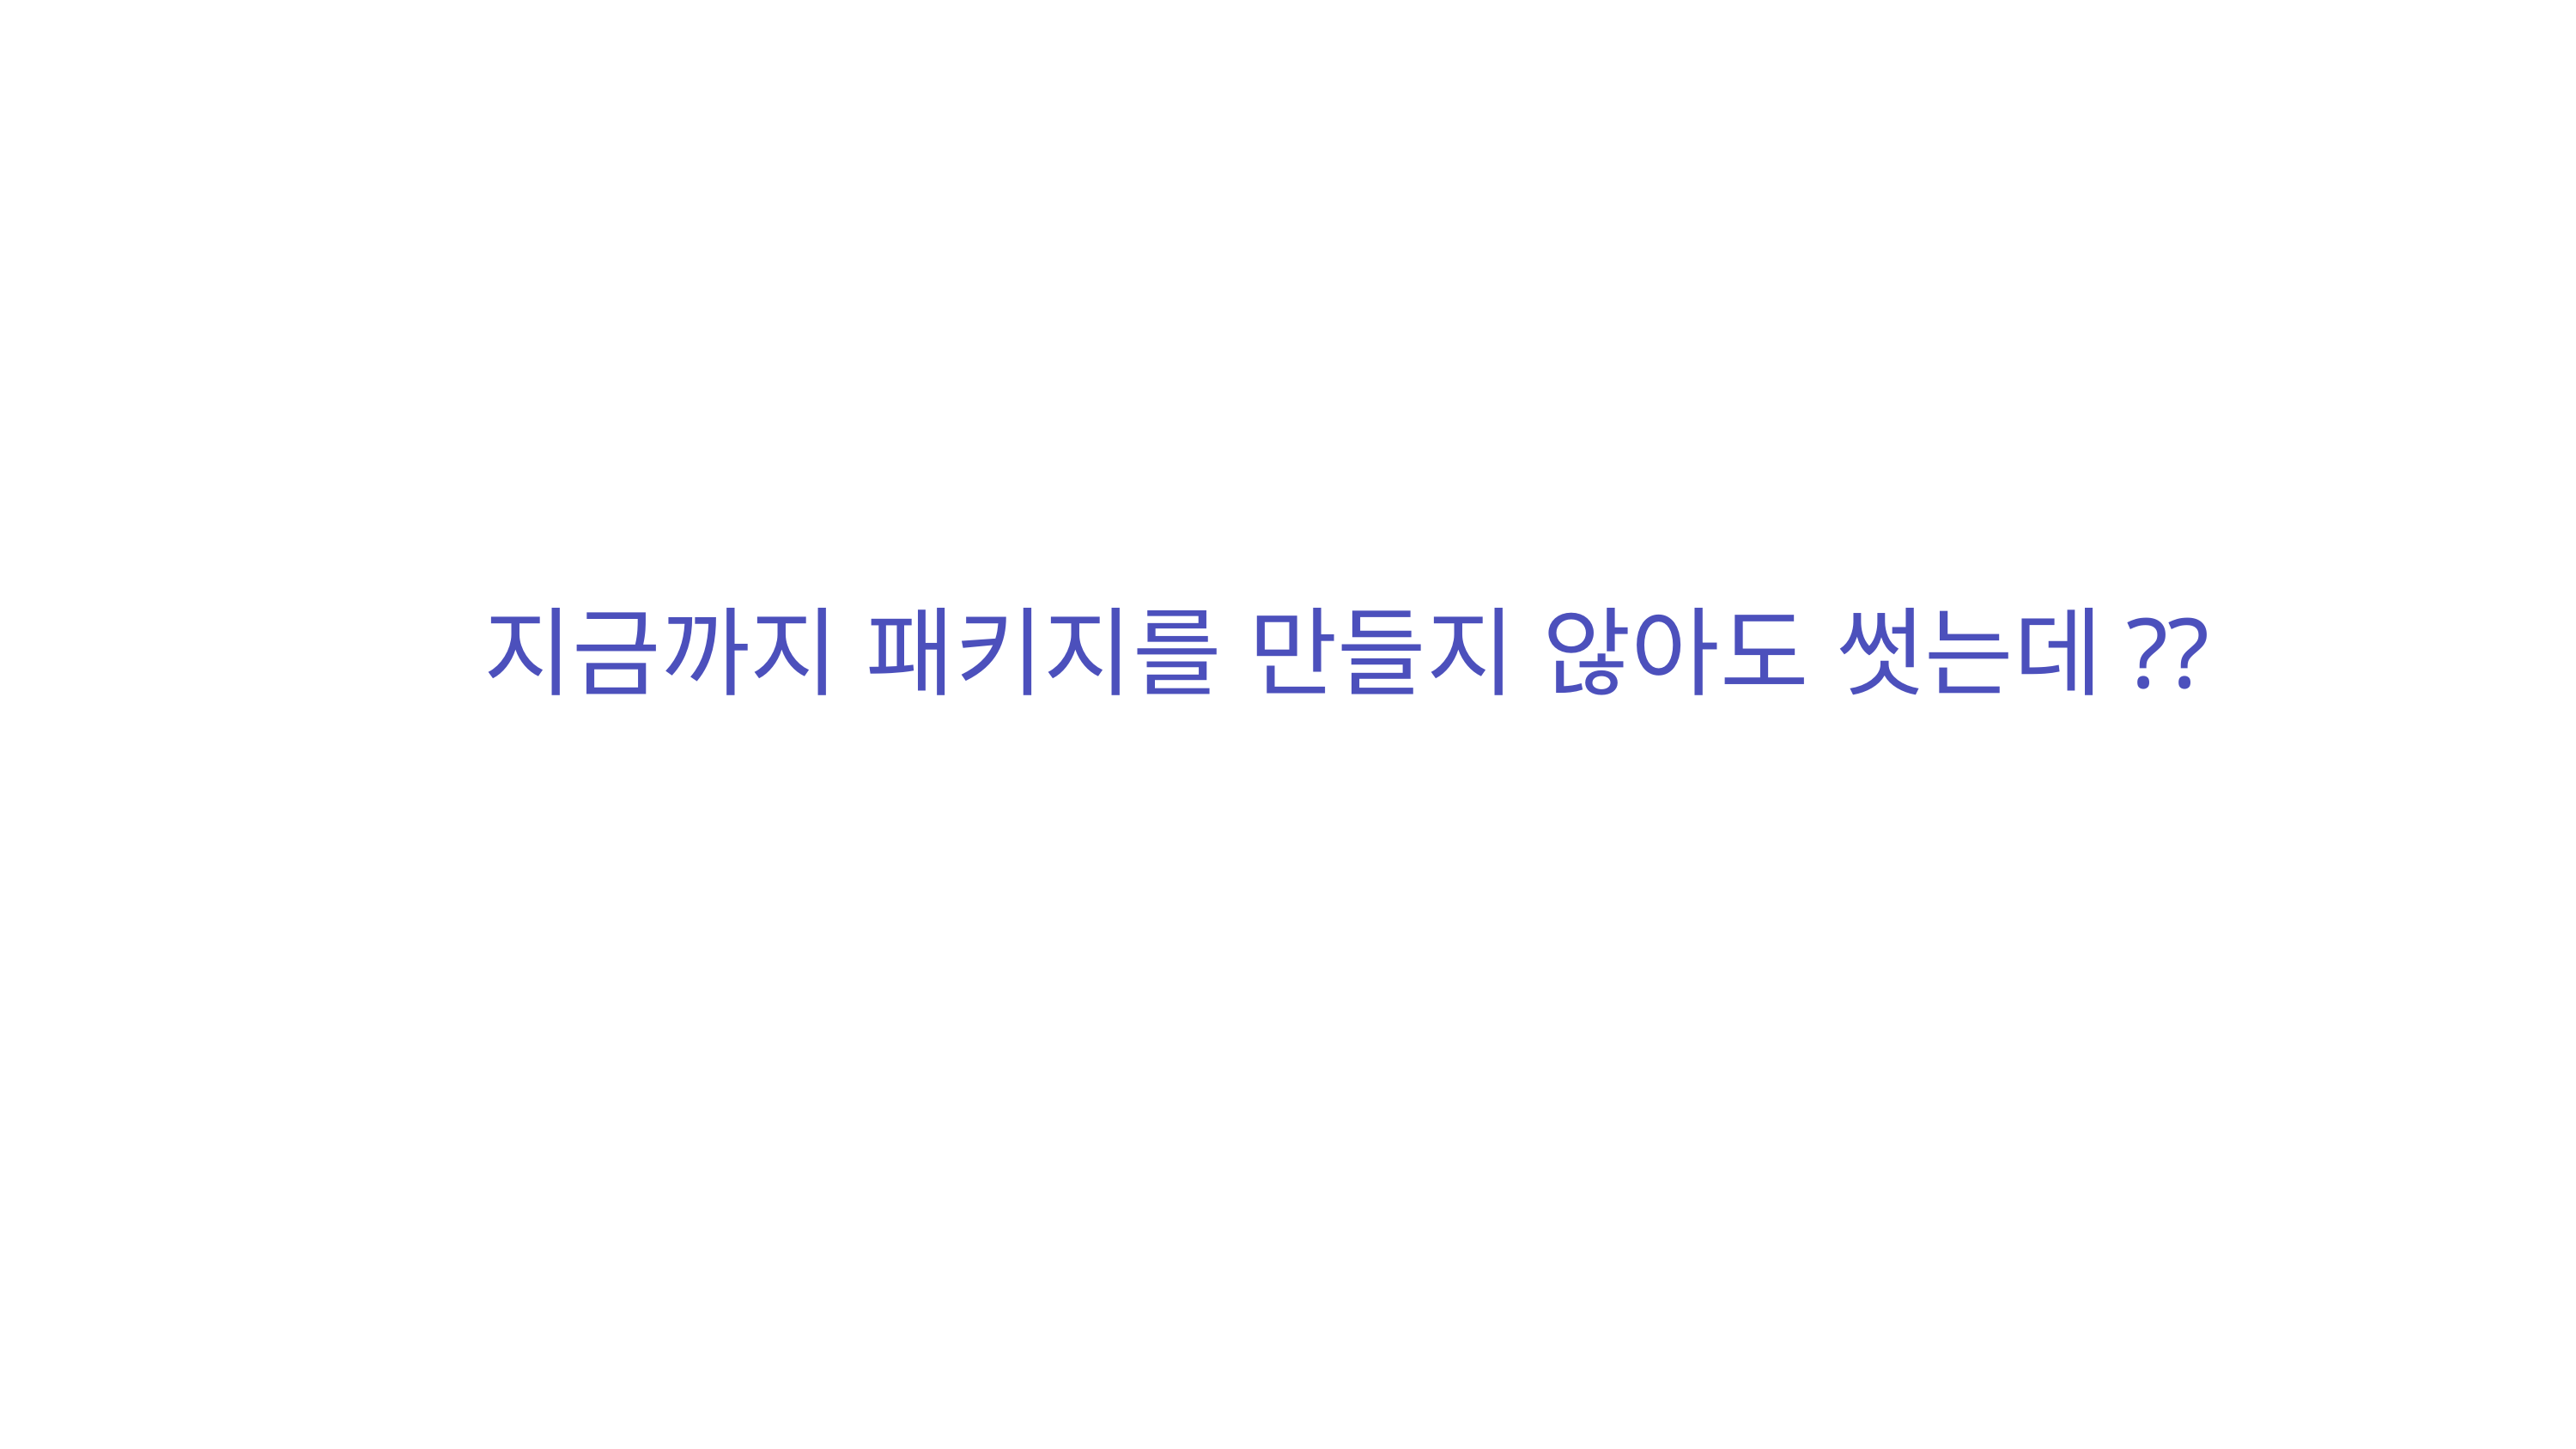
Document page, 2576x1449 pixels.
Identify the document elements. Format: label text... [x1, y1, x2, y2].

text_box 지금까지 패키지를 만들지 않아도 썻는데?? [471, 585, 2223, 713]
